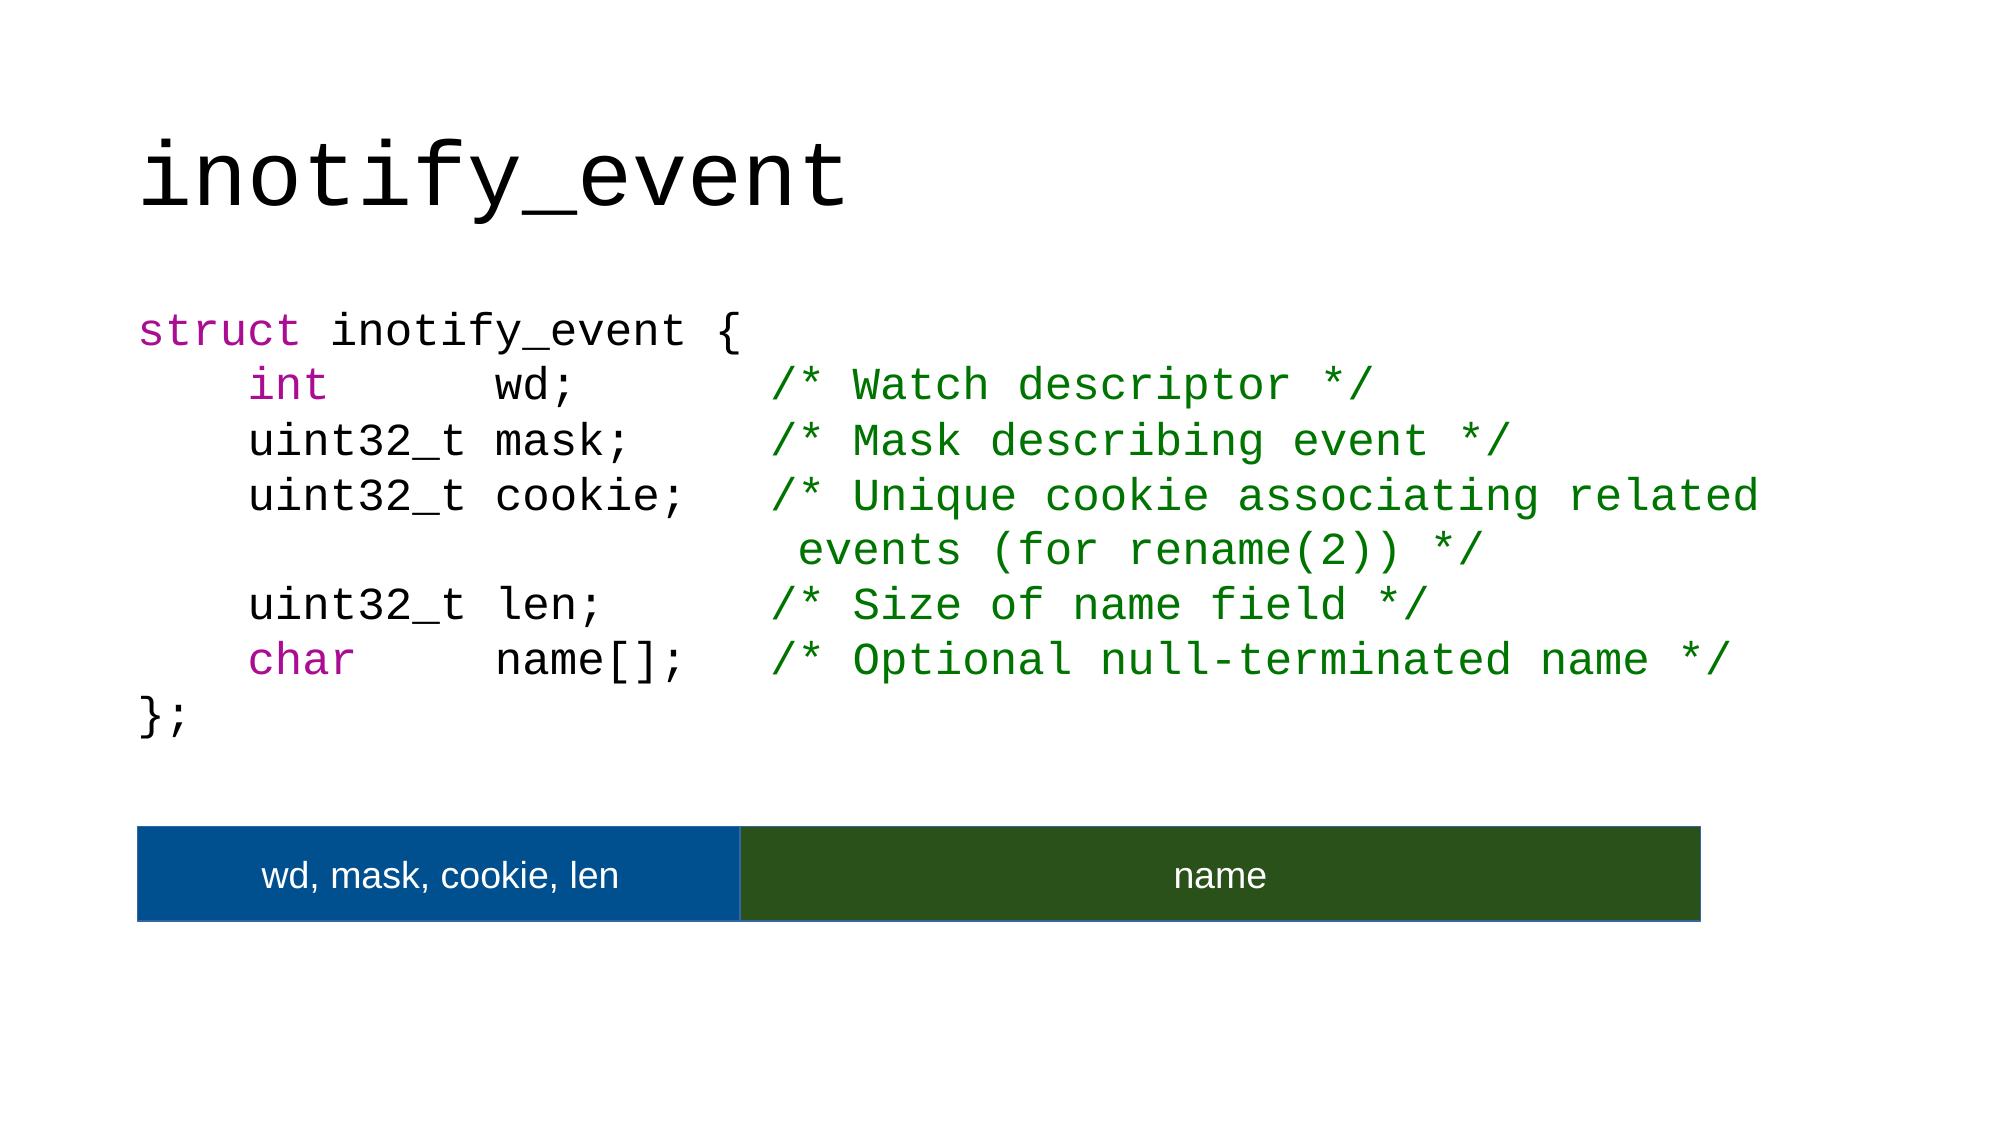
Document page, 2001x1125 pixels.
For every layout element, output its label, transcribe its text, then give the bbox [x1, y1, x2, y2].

text_box name [739, 826, 1701, 922]
text_box struct inotify_event { int wd; /* Watch descriptor */ uint32_t mask; /* Mask describing event */ uint32_t cookie; /* Unique cookie associating related events (for rename(2)) */ uint32_t len; /* Size of name field */ char name[]; /* Optional null-terminated name */ }; [137, 299, 1863, 1014]
text_box inotify_event [137, 59, 1863, 278]
text_box wd, mask, cookie, len [137, 826, 739, 922]
